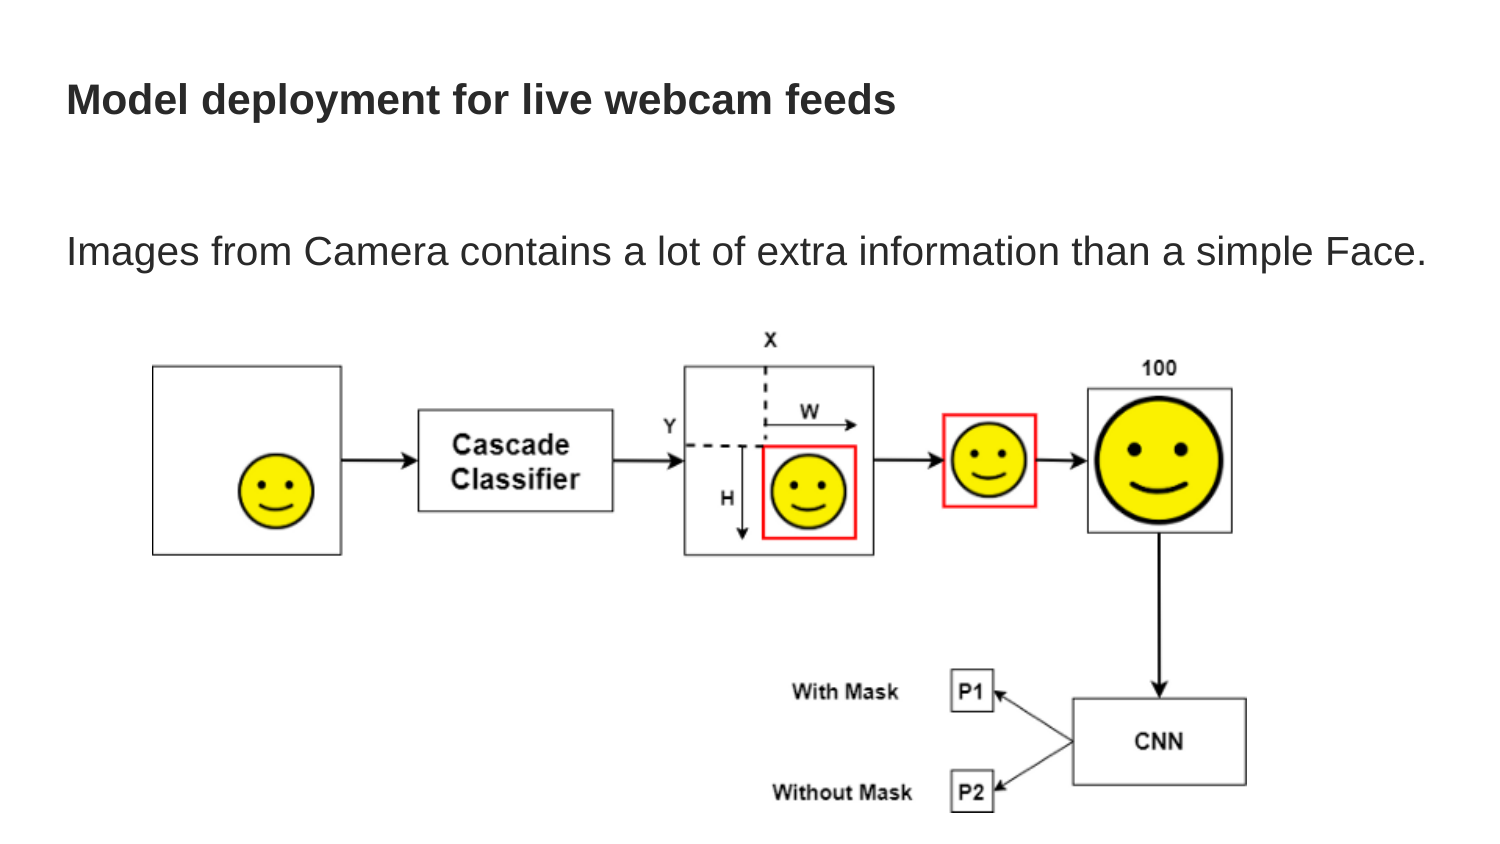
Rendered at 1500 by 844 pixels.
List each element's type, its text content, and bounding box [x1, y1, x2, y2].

list Images from Camera contains a lot of extra information than a simple Face. [51, 201, 1449, 297]
title Model deployment for live webcam feeds [51, 48, 1449, 180]
picture [152, 324, 1247, 813]
